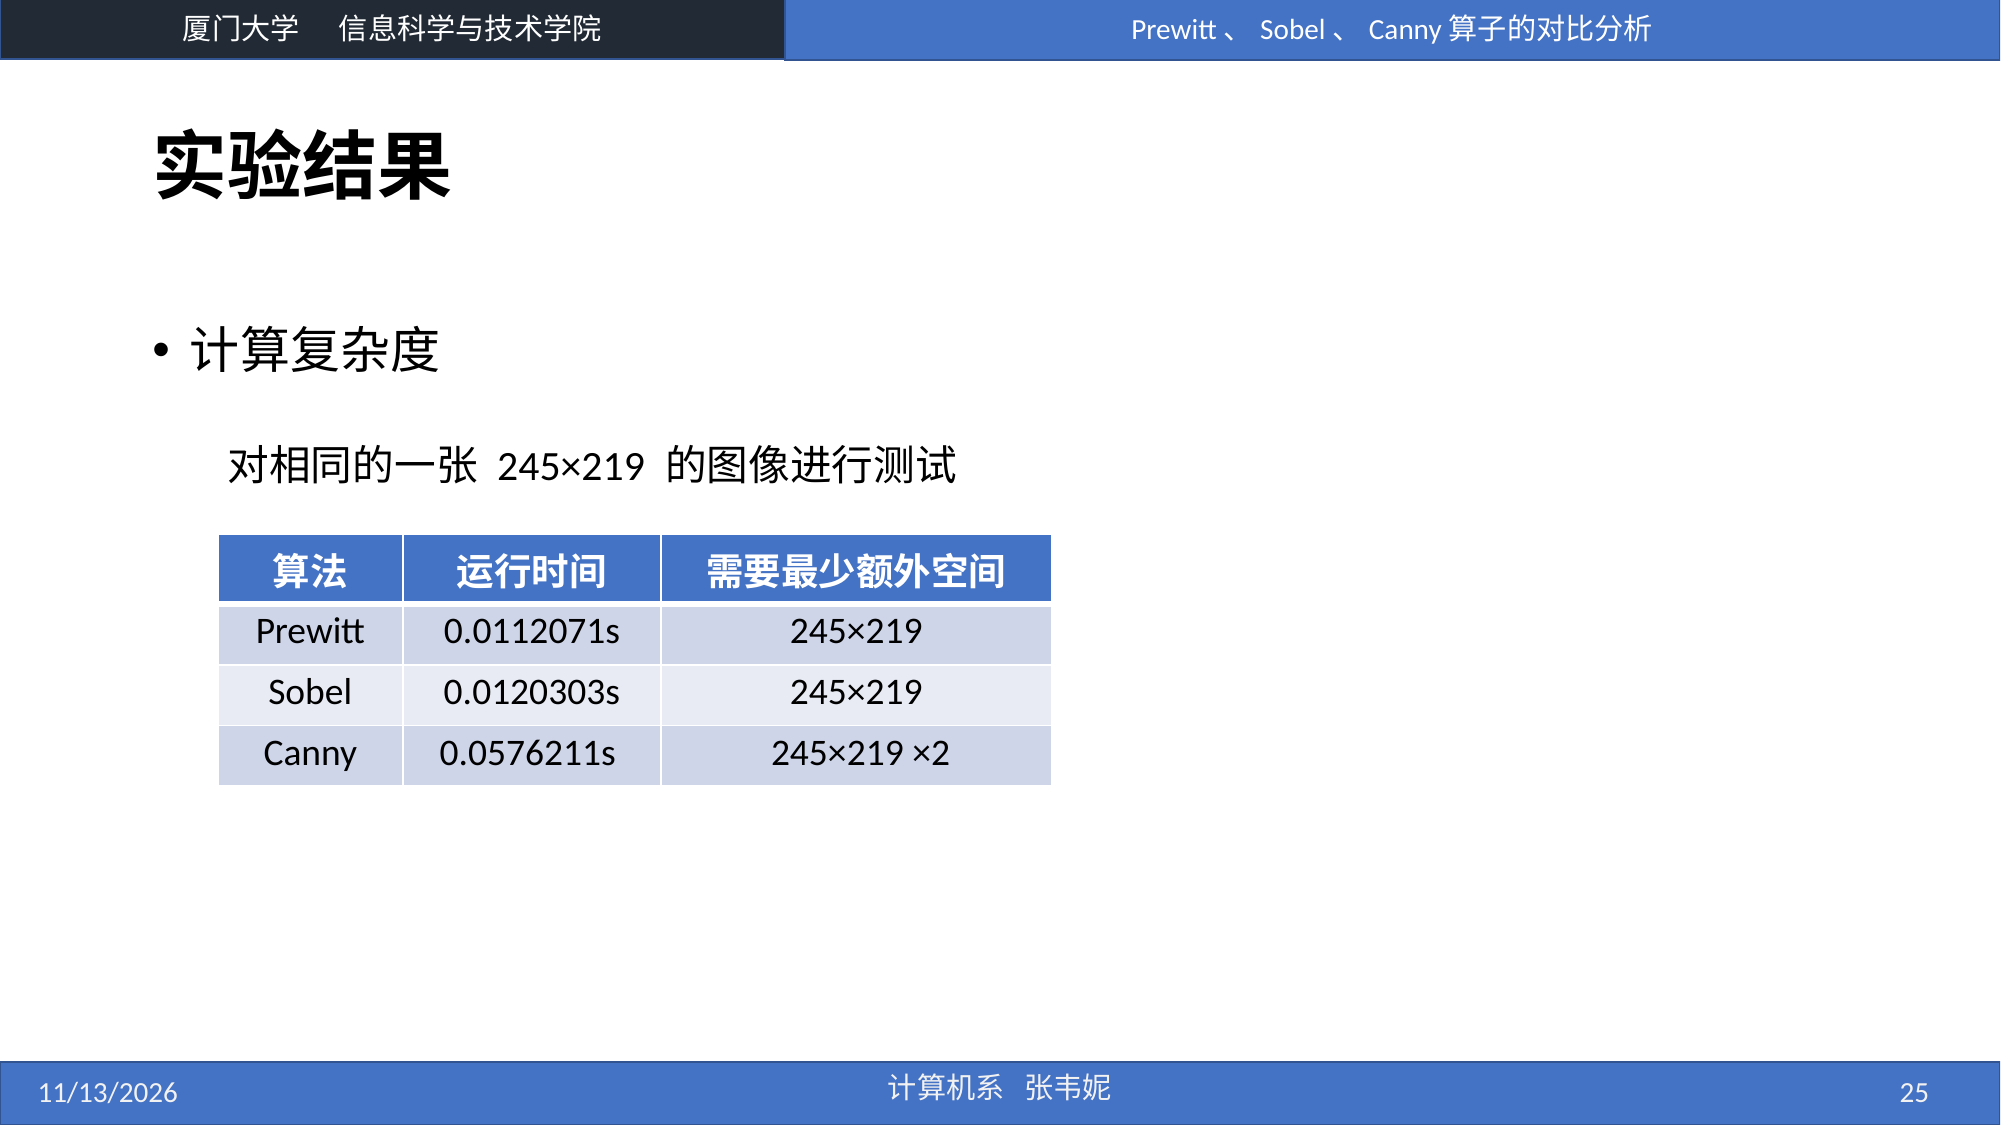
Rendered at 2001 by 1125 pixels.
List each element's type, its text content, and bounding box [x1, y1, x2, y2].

footer 计算机系 张韦妮 [662, 1061, 1338, 1121]
list 计算复杂度 对相同的一张 245×219 的图像进行测试 [137, 251, 1863, 1014]
slide_number 25 [1494, 1061, 1945, 1121]
table_cell 0.0576211s [404, 726, 660, 785]
table_cell 245×219 [662, 666, 1051, 725]
table_cell 245×219 [662, 607, 1051, 664]
table_header 需要最少额外空间 [662, 535, 1051, 601]
table_cell 0.0112071s [404, 607, 660, 664]
title 实验结果 [137, 84, 1863, 251]
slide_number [22, 1061, 473, 1121]
table_cell Canny [219, 726, 402, 785]
table_cell 245×219 ×2 [662, 726, 1051, 785]
table_cell Prewitt [219, 607, 402, 664]
table_header 运行时间 [404, 535, 660, 601]
table_header 算法 [219, 535, 402, 601]
table_cell 0.0120303s [404, 666, 660, 725]
table_cell Sobel [219, 666, 402, 725]
